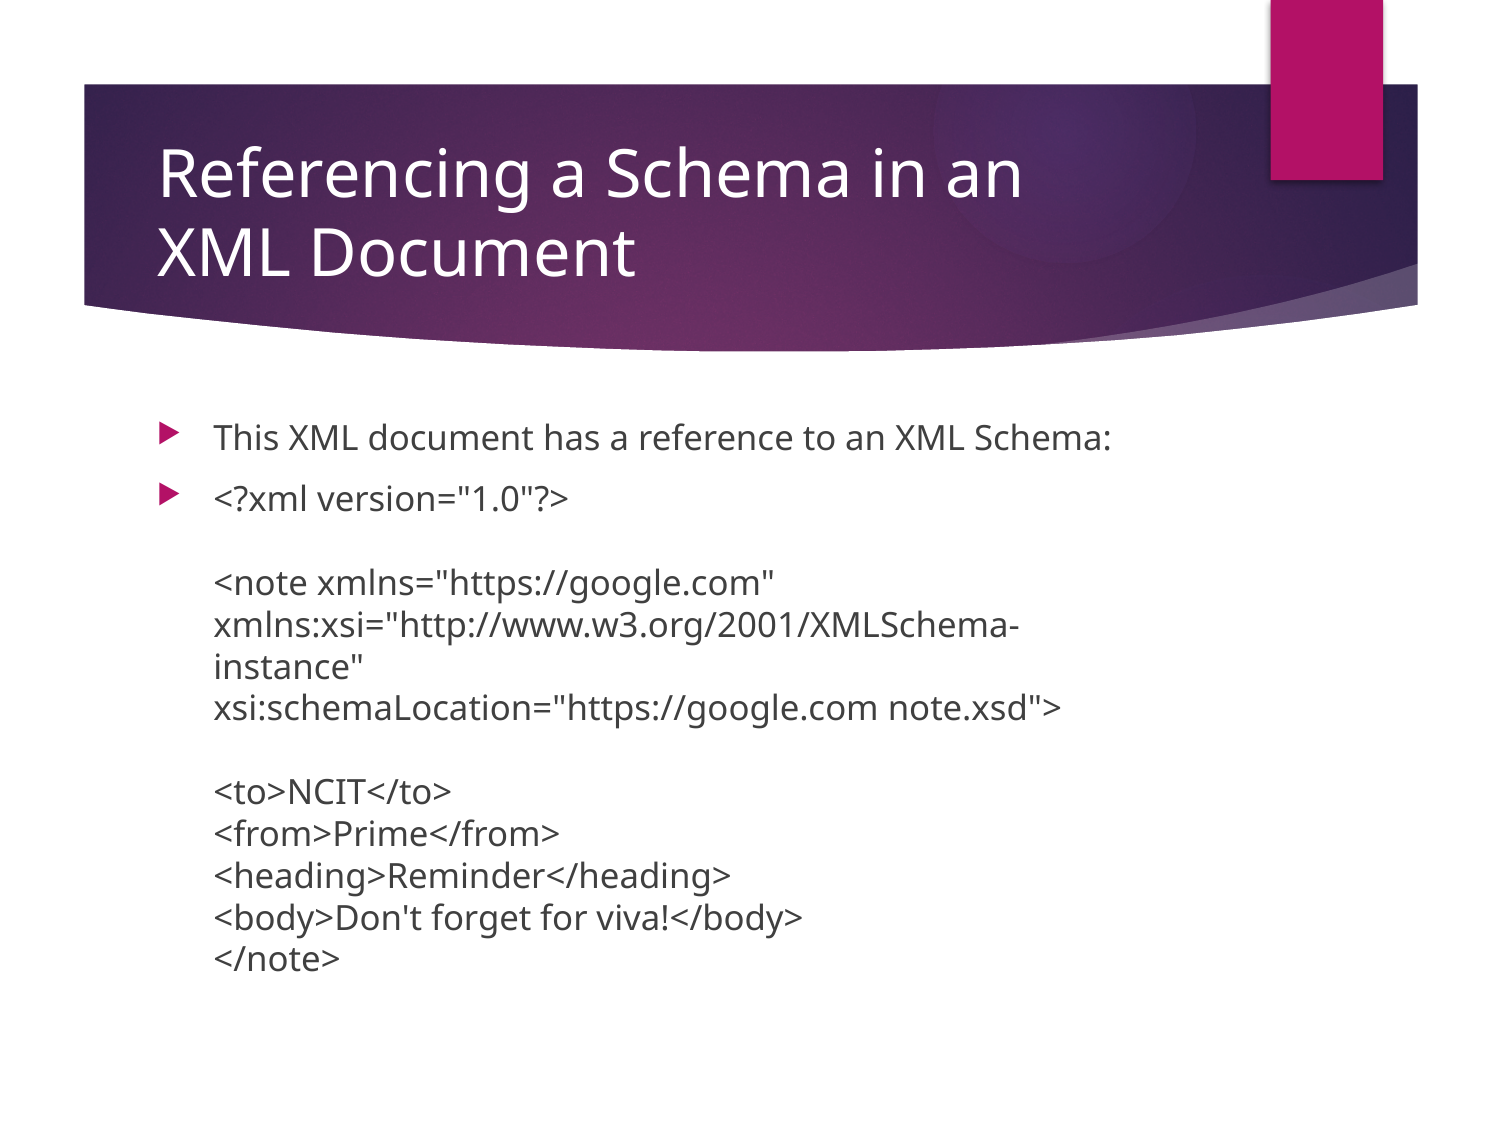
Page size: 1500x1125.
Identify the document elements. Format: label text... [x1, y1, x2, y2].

title Referencing a Schema in an XML Document [142, 152, 1183, 269]
list This XML document has a reference to an XML Schema: <?xml version="1.0"?> <note xmlns="https://google.com" xmlns:xsi="http://www.w3.org/2001/XMLSchema-instance" xsi:schemaLocation="https://google.com note.xsd"> <to>NCIT</to> <from>Prime</from> <heading>Reminder</heading> <body>Don't forget for viva!</body> </note> [141, 408, 1183, 988]
